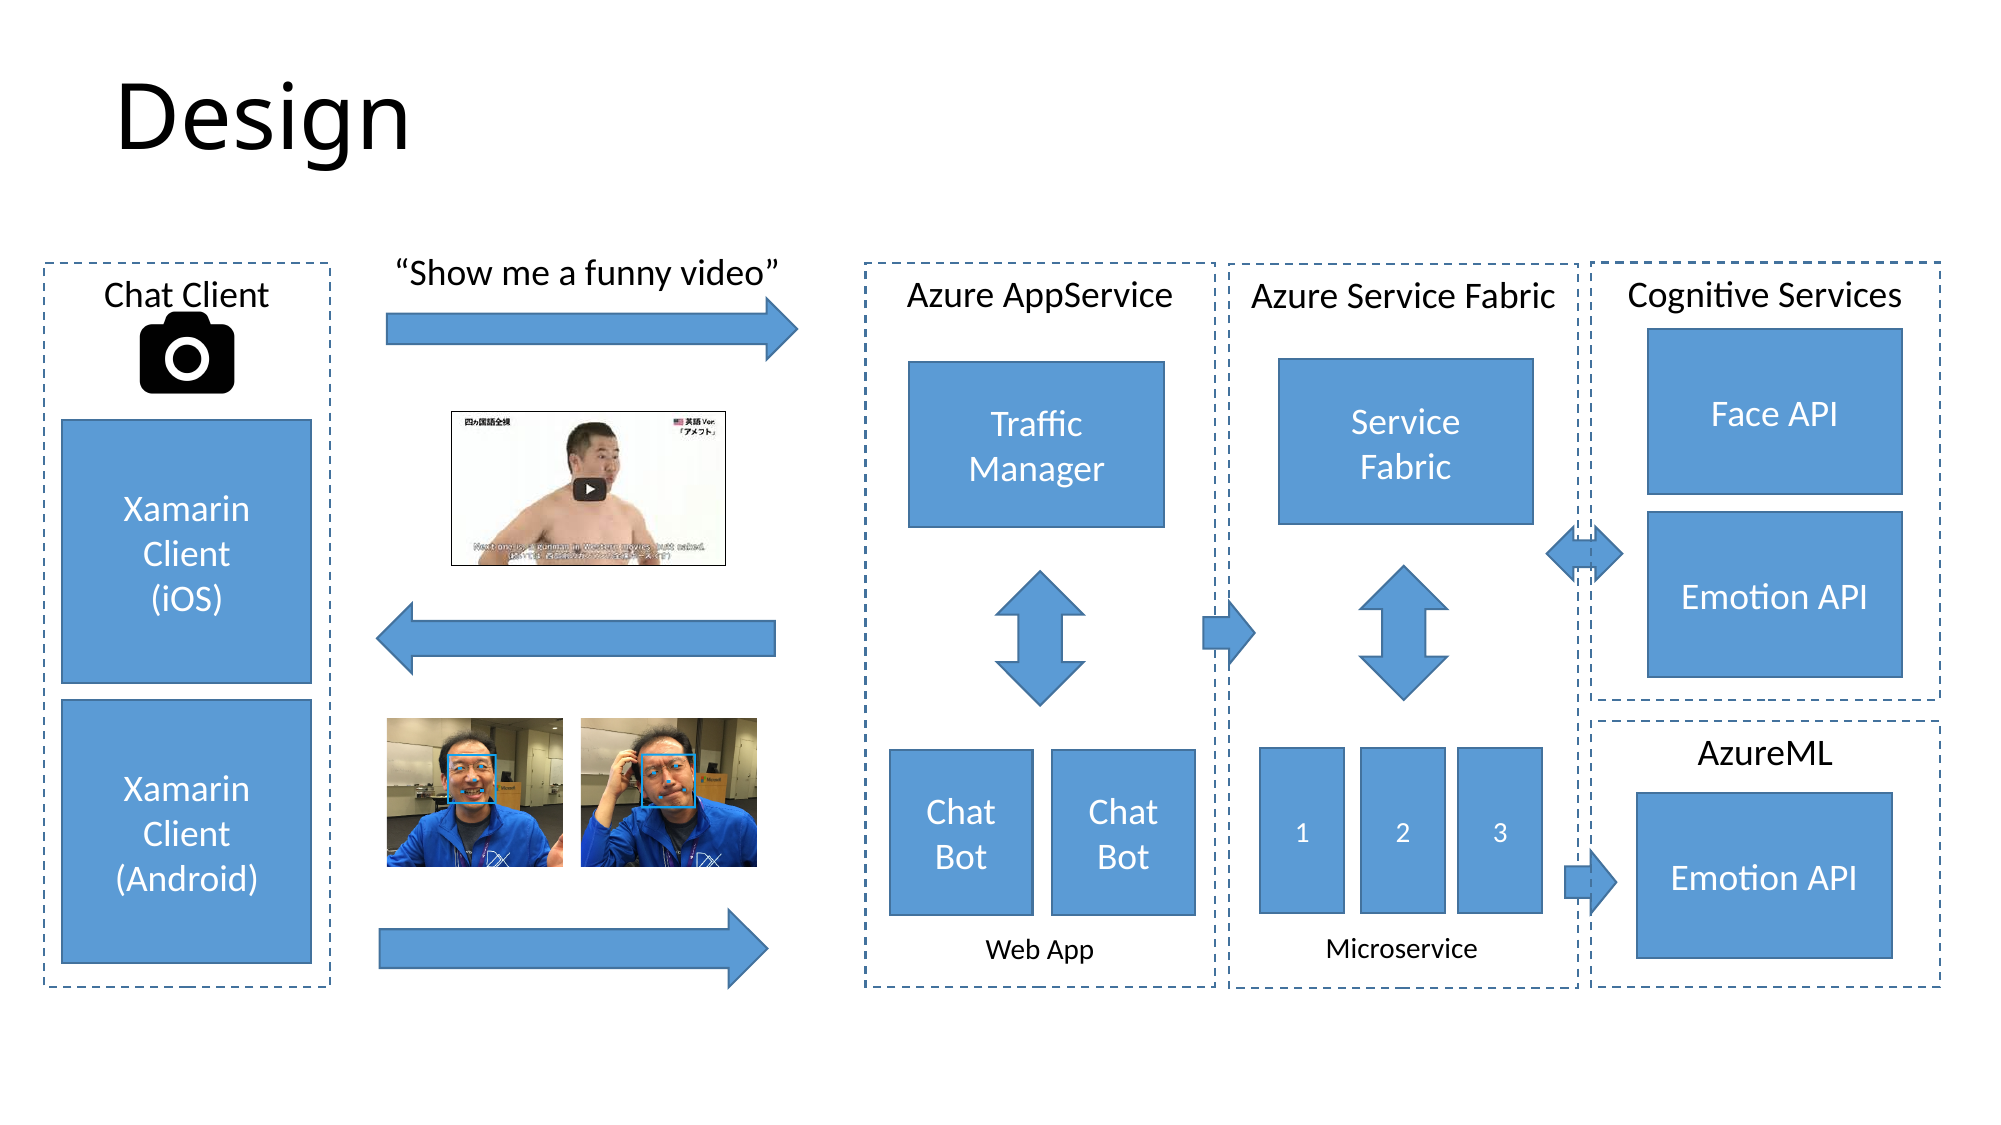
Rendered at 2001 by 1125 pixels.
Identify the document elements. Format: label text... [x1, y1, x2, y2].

text_box Chat Bot [889, 749, 1034, 916]
text_box 3 [1457, 747, 1543, 914]
text_box Chat Bot [1051, 749, 1196, 916]
picture [139, 305, 235, 401]
picture [386, 718, 563, 867]
text_box Service Fabric [1278, 358, 1534, 525]
text_box Web App [970, 923, 1110, 973]
text_box [994, 569, 1086, 707]
text_box [385, 301, 799, 362]
text_box 2 [1360, 747, 1446, 914]
text_box [1564, 847, 1590, 917]
text_box Azure Service Fabric [1228, 263, 1579, 989]
text_box [1202, 598, 1257, 668]
picture [580, 718, 757, 867]
text_box [375, 601, 776, 676]
text_box Chat Client [43, 262, 331, 988]
text_box Azure AppService [864, 262, 1216, 988]
picture [451, 411, 726, 566]
text_box [1357, 564, 1450, 702]
text_box “Show me a funny video” [378, 240, 796, 301]
text_box 1 [1259, 747, 1345, 914]
text_box Xamarin Client (iOS) [61, 419, 312, 684]
text_box Traffic Manager [908, 361, 1165, 528]
title Design [98, 11, 1824, 229]
text_box Xamarin Client (Android) [61, 699, 312, 964]
text_box AzureML [1590, 720, 1941, 988]
text_box [378, 907, 769, 990]
text_box [1545, 524, 1590, 583]
text_box Cognitive Services [1590, 261, 1941, 701]
text_box Microservice [1310, 922, 1494, 972]
